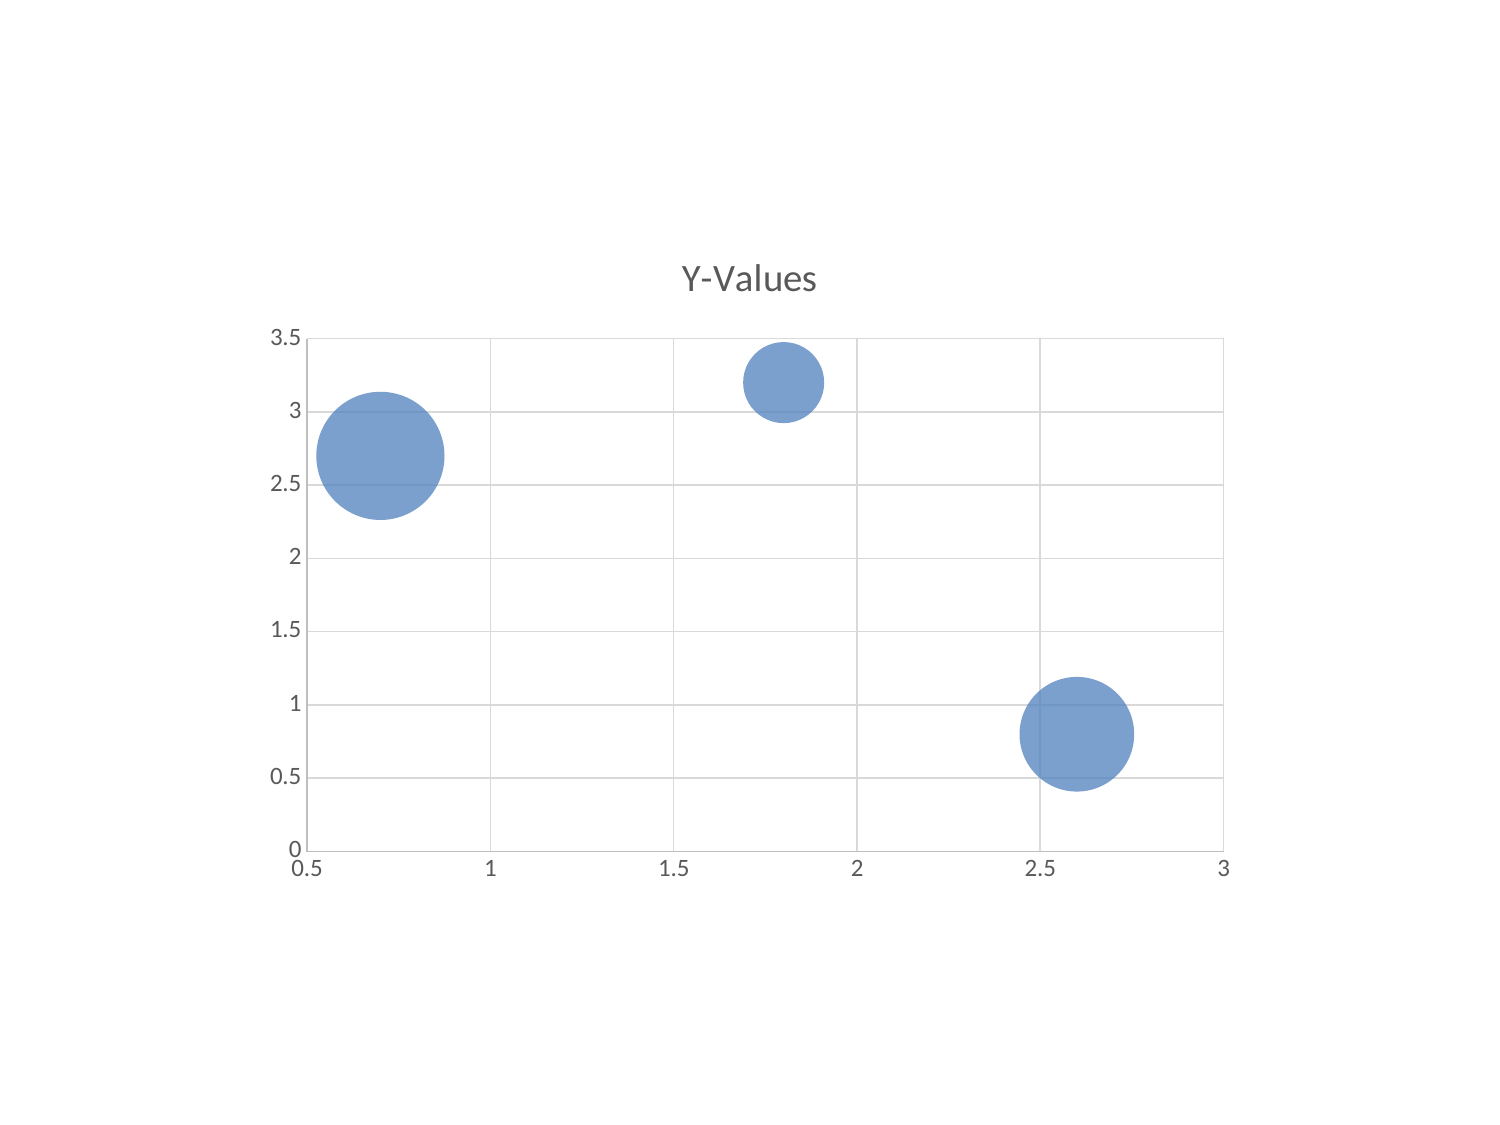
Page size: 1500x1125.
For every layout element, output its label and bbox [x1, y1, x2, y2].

chart [249, 228, 1251, 897]
